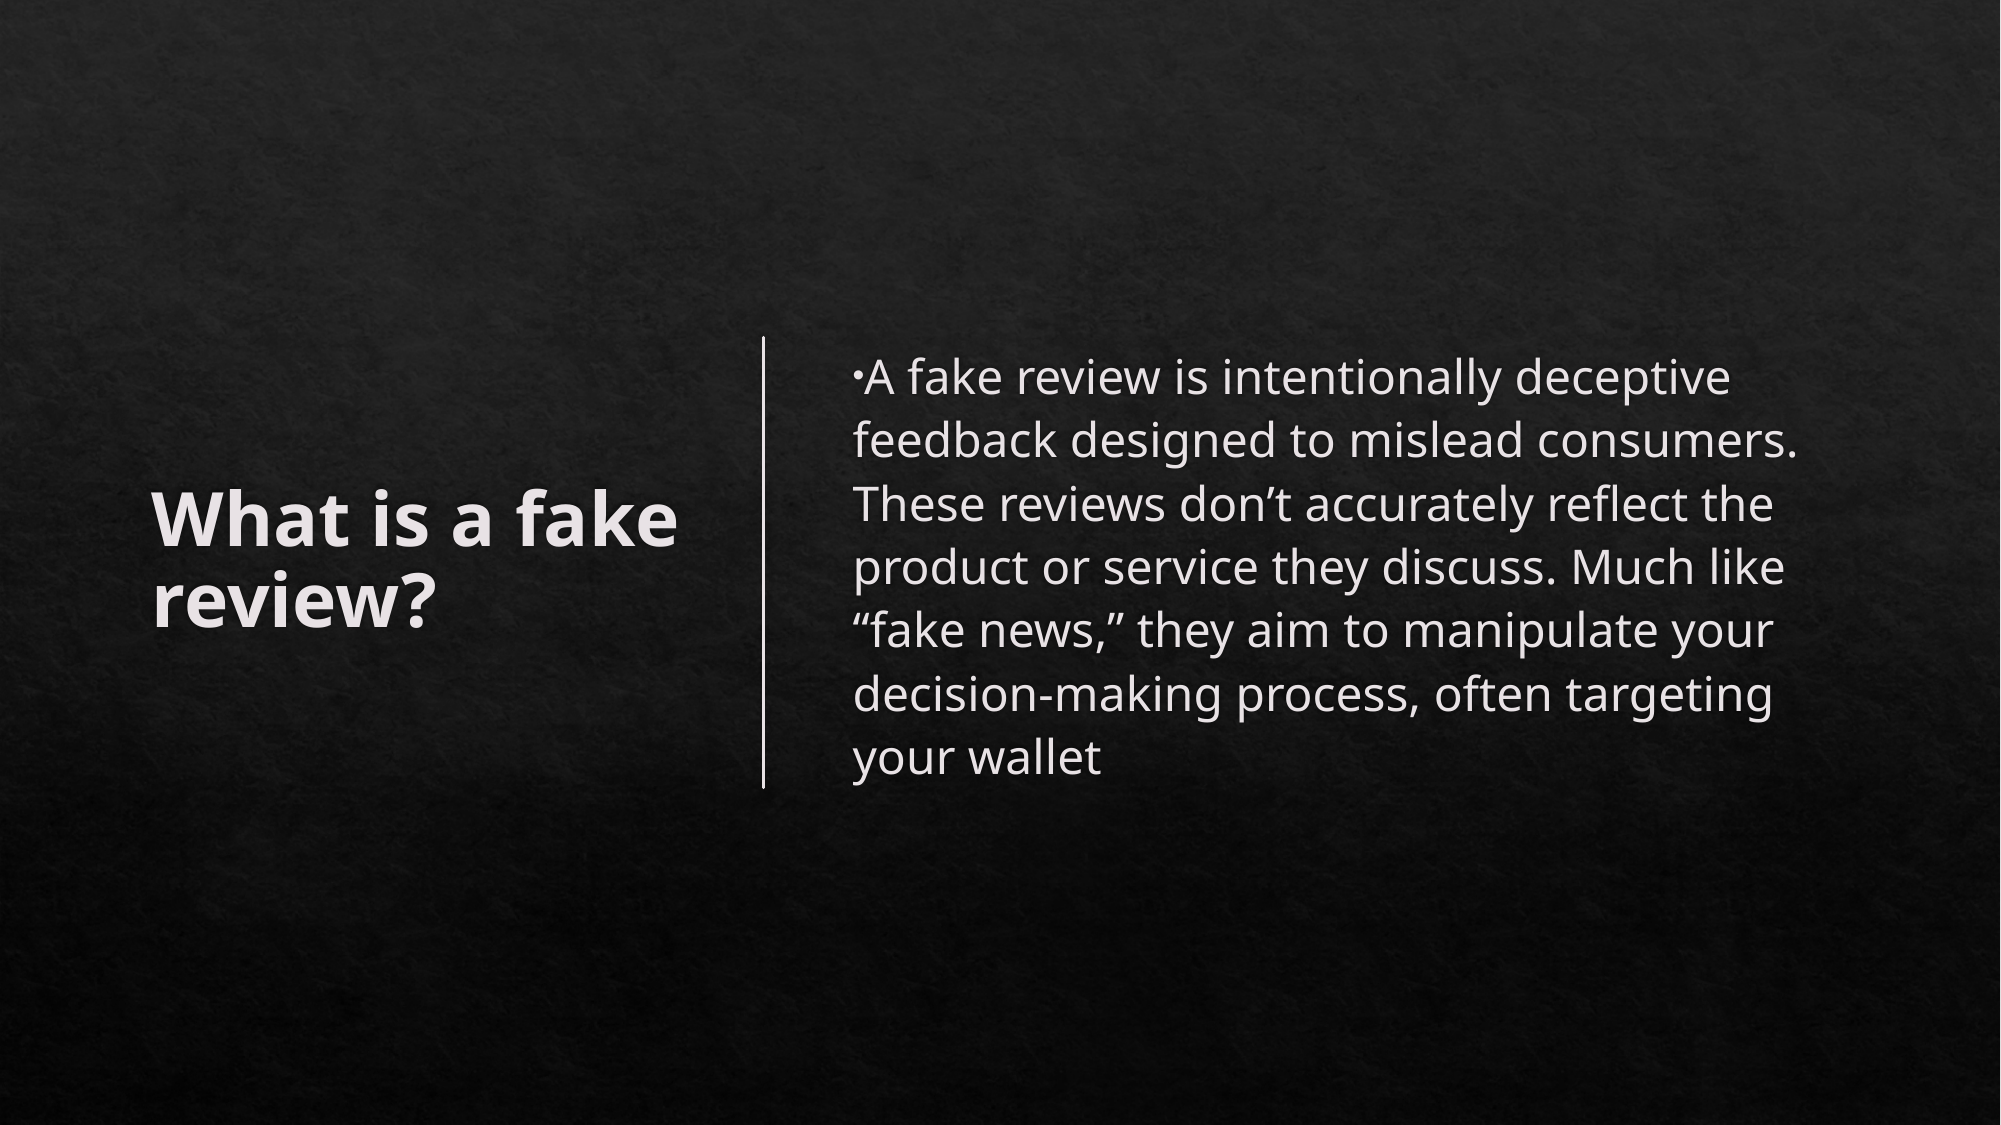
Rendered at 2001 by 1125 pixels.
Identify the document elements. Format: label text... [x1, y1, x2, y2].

title What is a fake review? [136, 183, 709, 942]
list A fake review is intentionally deceptive feedback designed to mislead consumers. These reviews don’t accurately reflect the product or service they discuss. Much like “fake news,” they aim to manipulate your decision-making process, often targeting your wallet [837, 183, 1862, 942]
text_box [0, 0, 2000, 1125]
